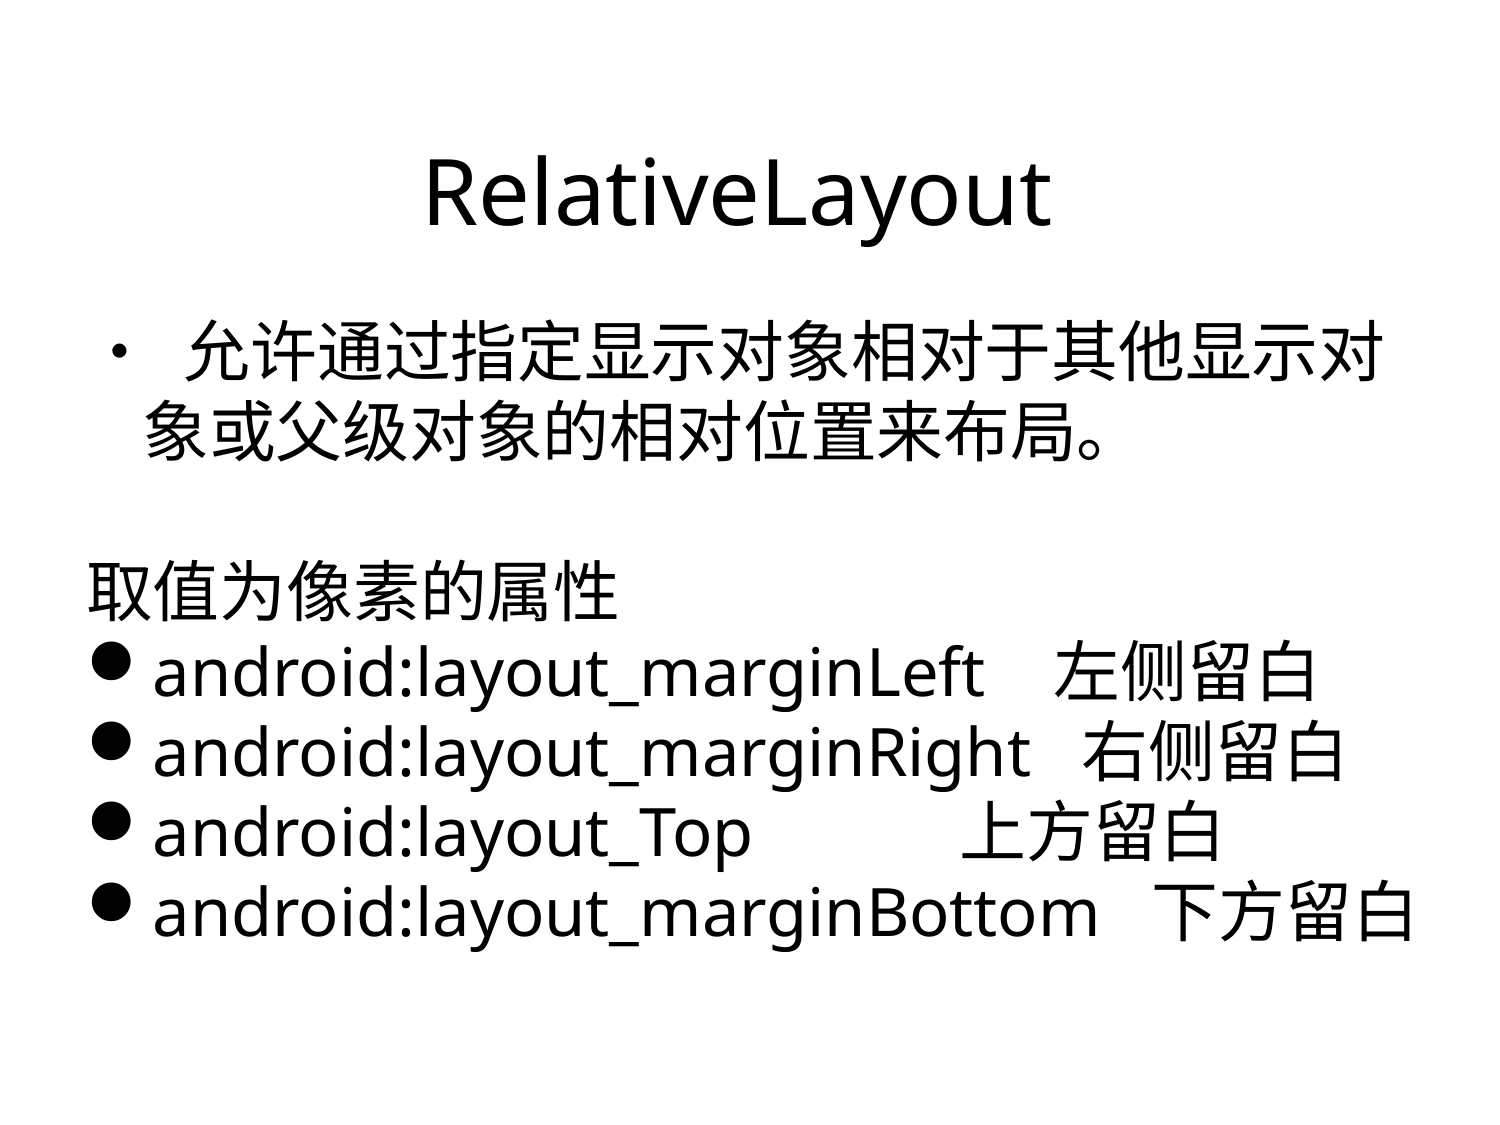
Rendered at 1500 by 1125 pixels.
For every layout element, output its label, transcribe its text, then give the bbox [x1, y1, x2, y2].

text_box RelativeLayout • 允许通过指定显示对象相对于其他显示对 象或父级对象的相对位置来布局。 取值为像素的属性 android:layout_marginLeft 左侧留白 android:layout_marginRight 右侧留白 android:layout_Top 上方留白 android:layout_marginBottom 下方留白 [86, 123, 1419, 1031]
